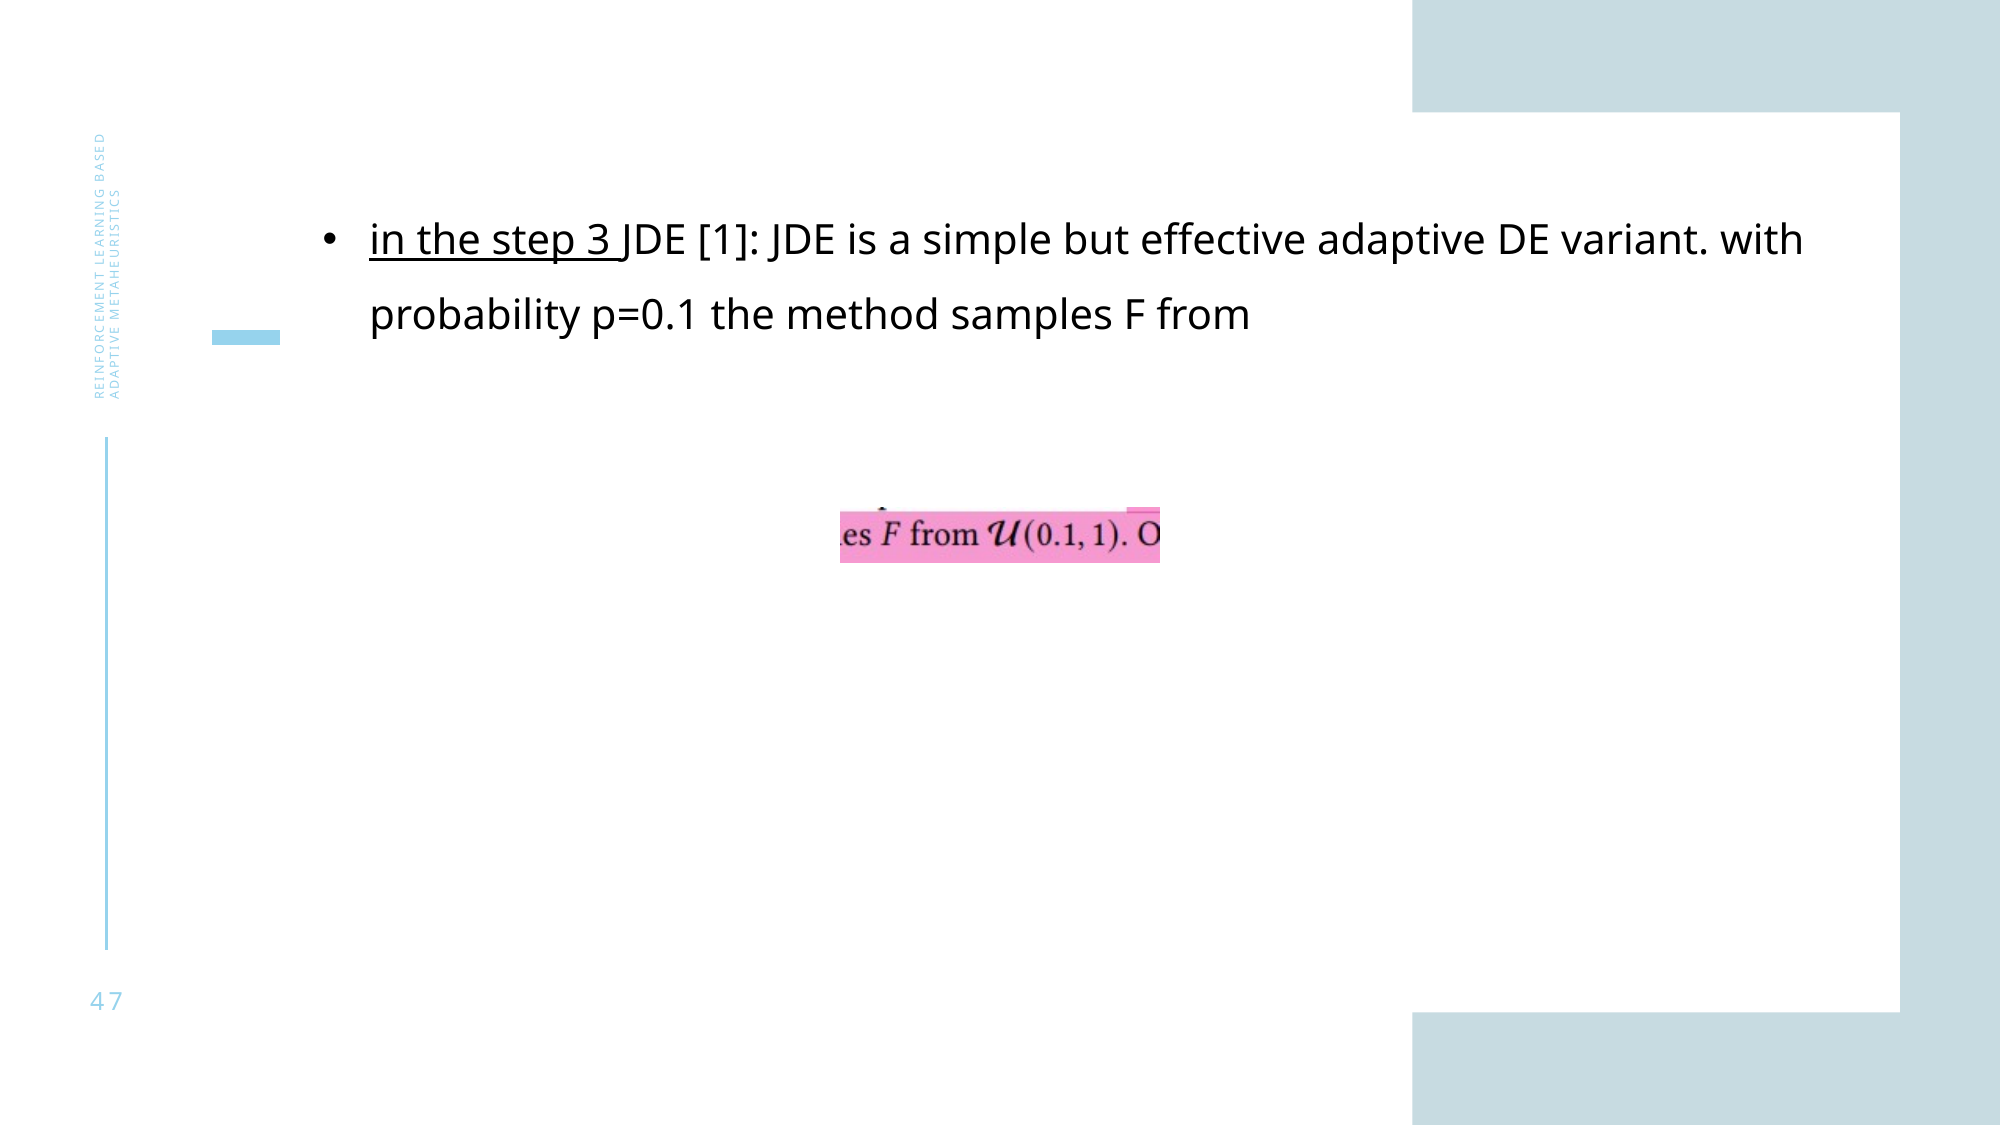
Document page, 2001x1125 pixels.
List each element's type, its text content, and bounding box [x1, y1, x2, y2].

footer Reinforcement learning based adaptive metaheuristics [90, 107, 122, 400]
list in the step 3 jDE [1]: jDE is a simple but effective adaptive DE variant. with probability p=0.1 the method samples F from [322, 187, 1827, 988]
slide_number 47 [68, 987, 144, 1018]
picture [840, 507, 1160, 563]
